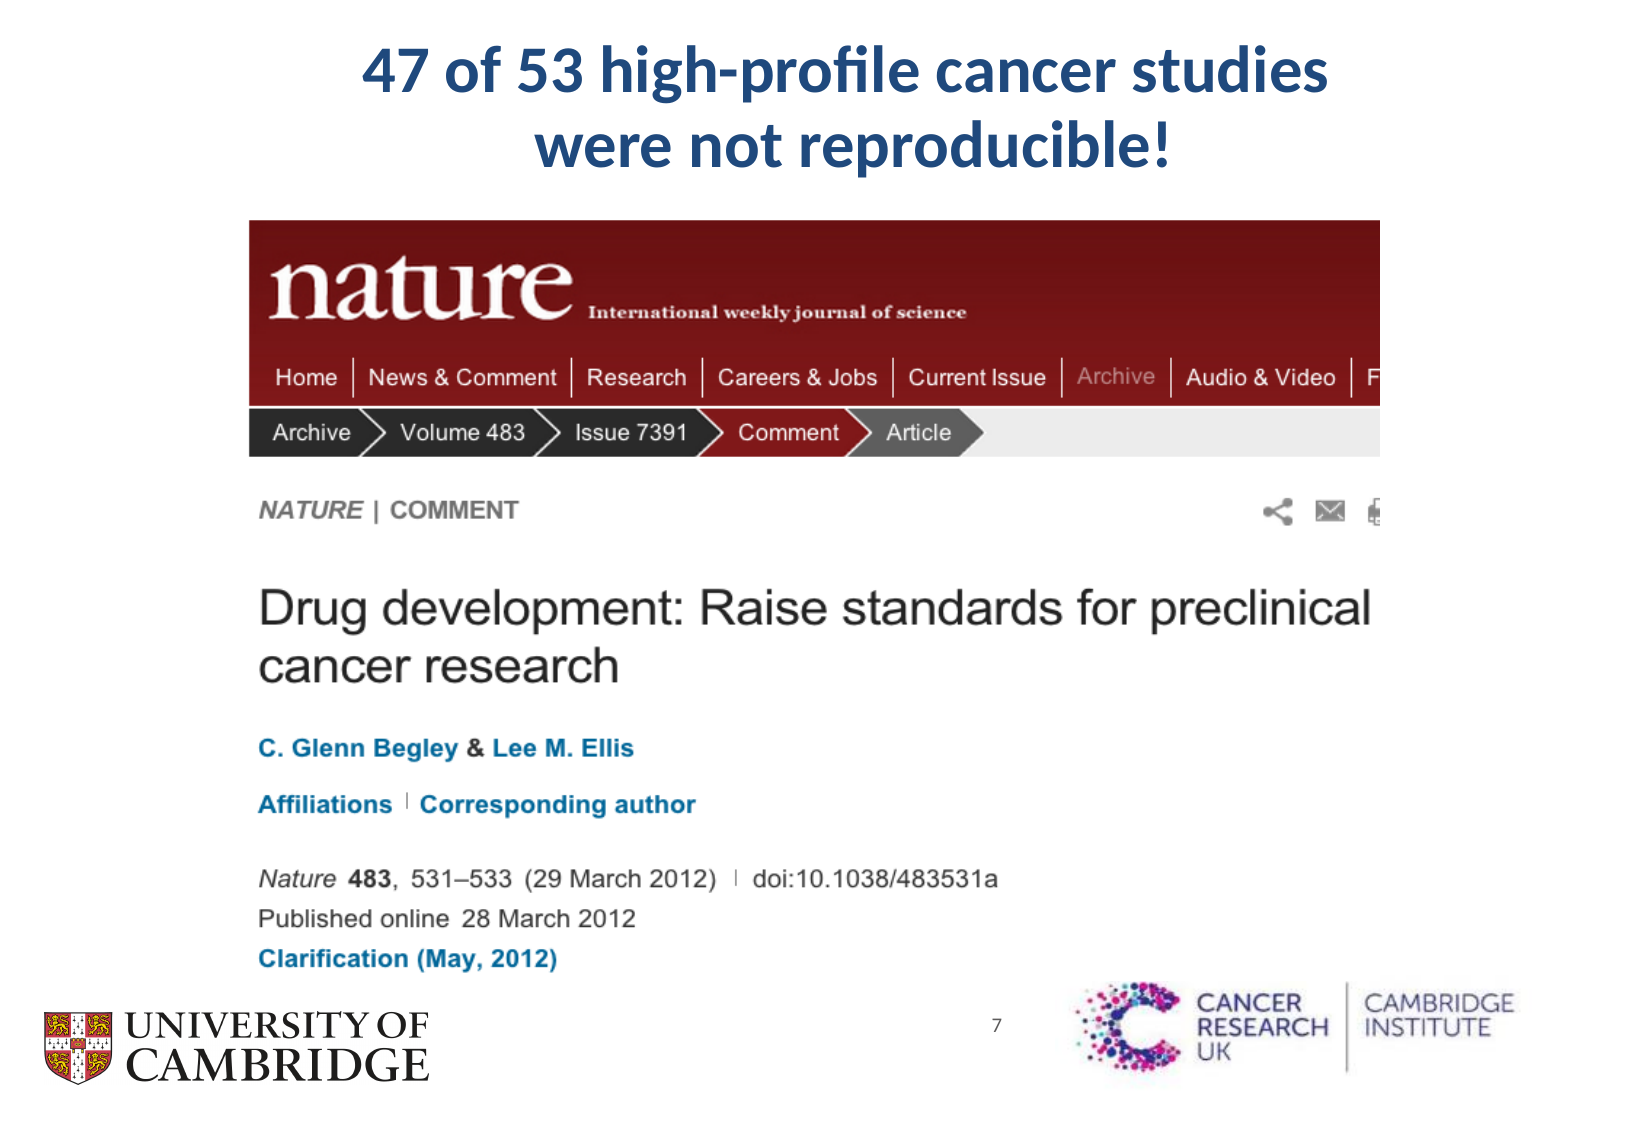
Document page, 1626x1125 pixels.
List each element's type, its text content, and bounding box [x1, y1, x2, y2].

picture [44, 1011, 429, 1085]
slide_number 7 [991, 1011, 1037, 1074]
title 47 of 53 high-profile cancer studies were not reproducible! [115, 30, 1593, 194]
picture [245, 219, 1568, 1101]
